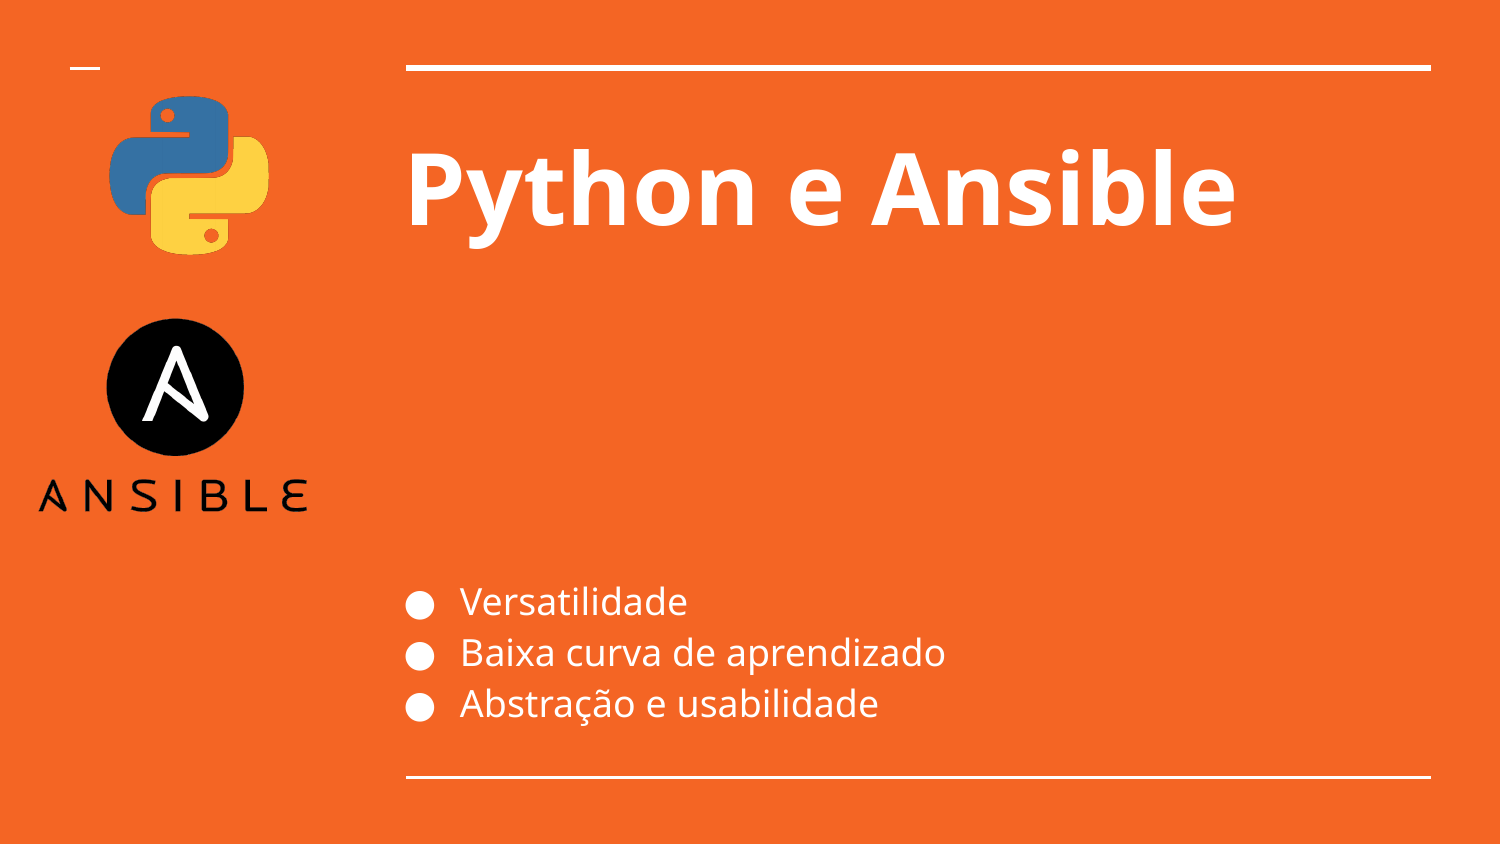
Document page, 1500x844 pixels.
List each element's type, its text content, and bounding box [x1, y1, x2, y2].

picture [109, 96, 269, 256]
picture [38, 318, 307, 512]
subtitle Versatilidade Baixa curva de aprendizado Abstração e usabilidade [369, 442, 1409, 744]
title Python e Ansible [389, 103, 1428, 357]
